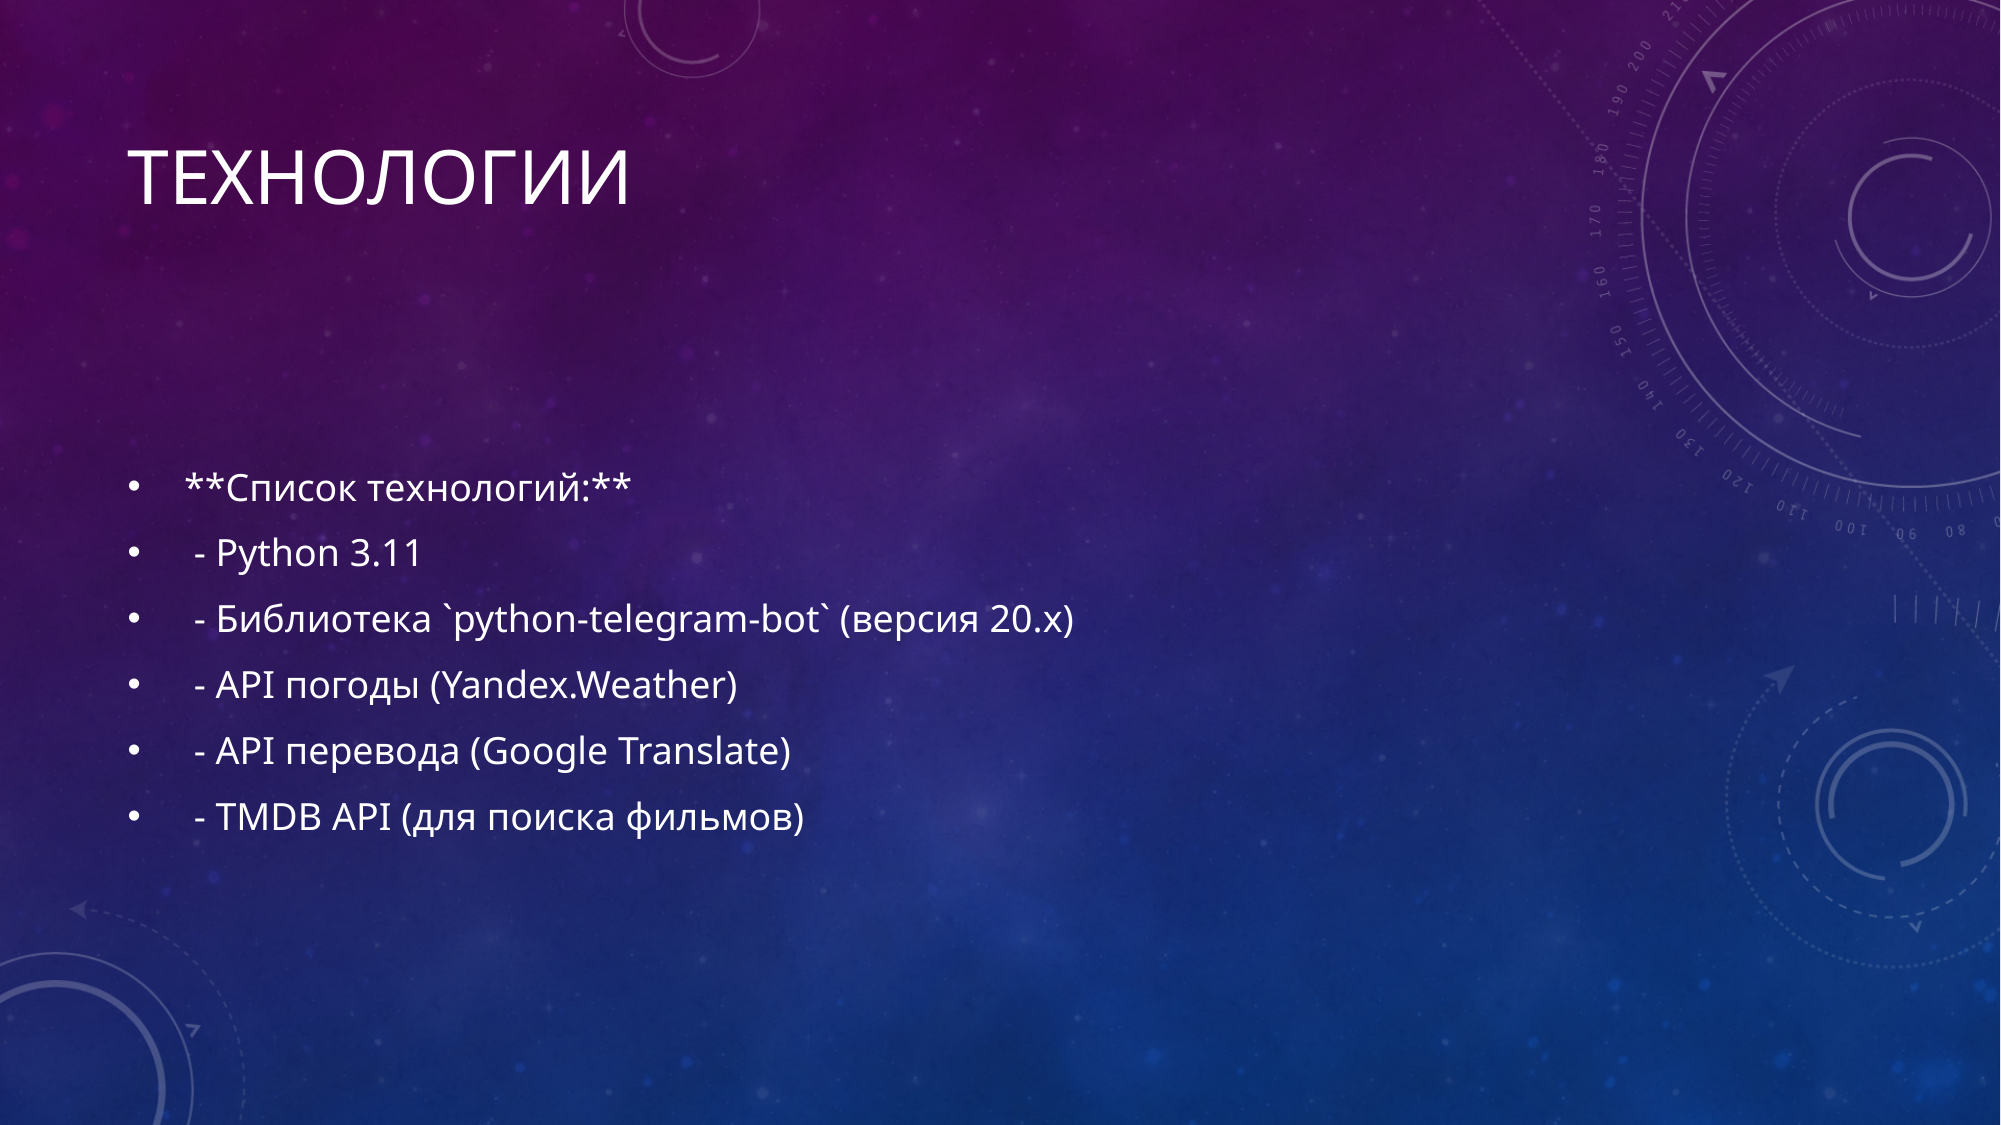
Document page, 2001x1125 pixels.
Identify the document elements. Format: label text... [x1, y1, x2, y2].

list **Список технологий:** - Python 3.11 - Библиотека `python-telegram-bot` (версия 20.x) - API погоды (Yandex.Weather) - API перевода (Google Translate) - TMDB API (для поиска фильмов) [112, 351, 1775, 950]
picture [0, 0, 2001, 1125]
text_box [852, 413, 1153, 713]
title Технологии [112, 99, 1775, 339]
